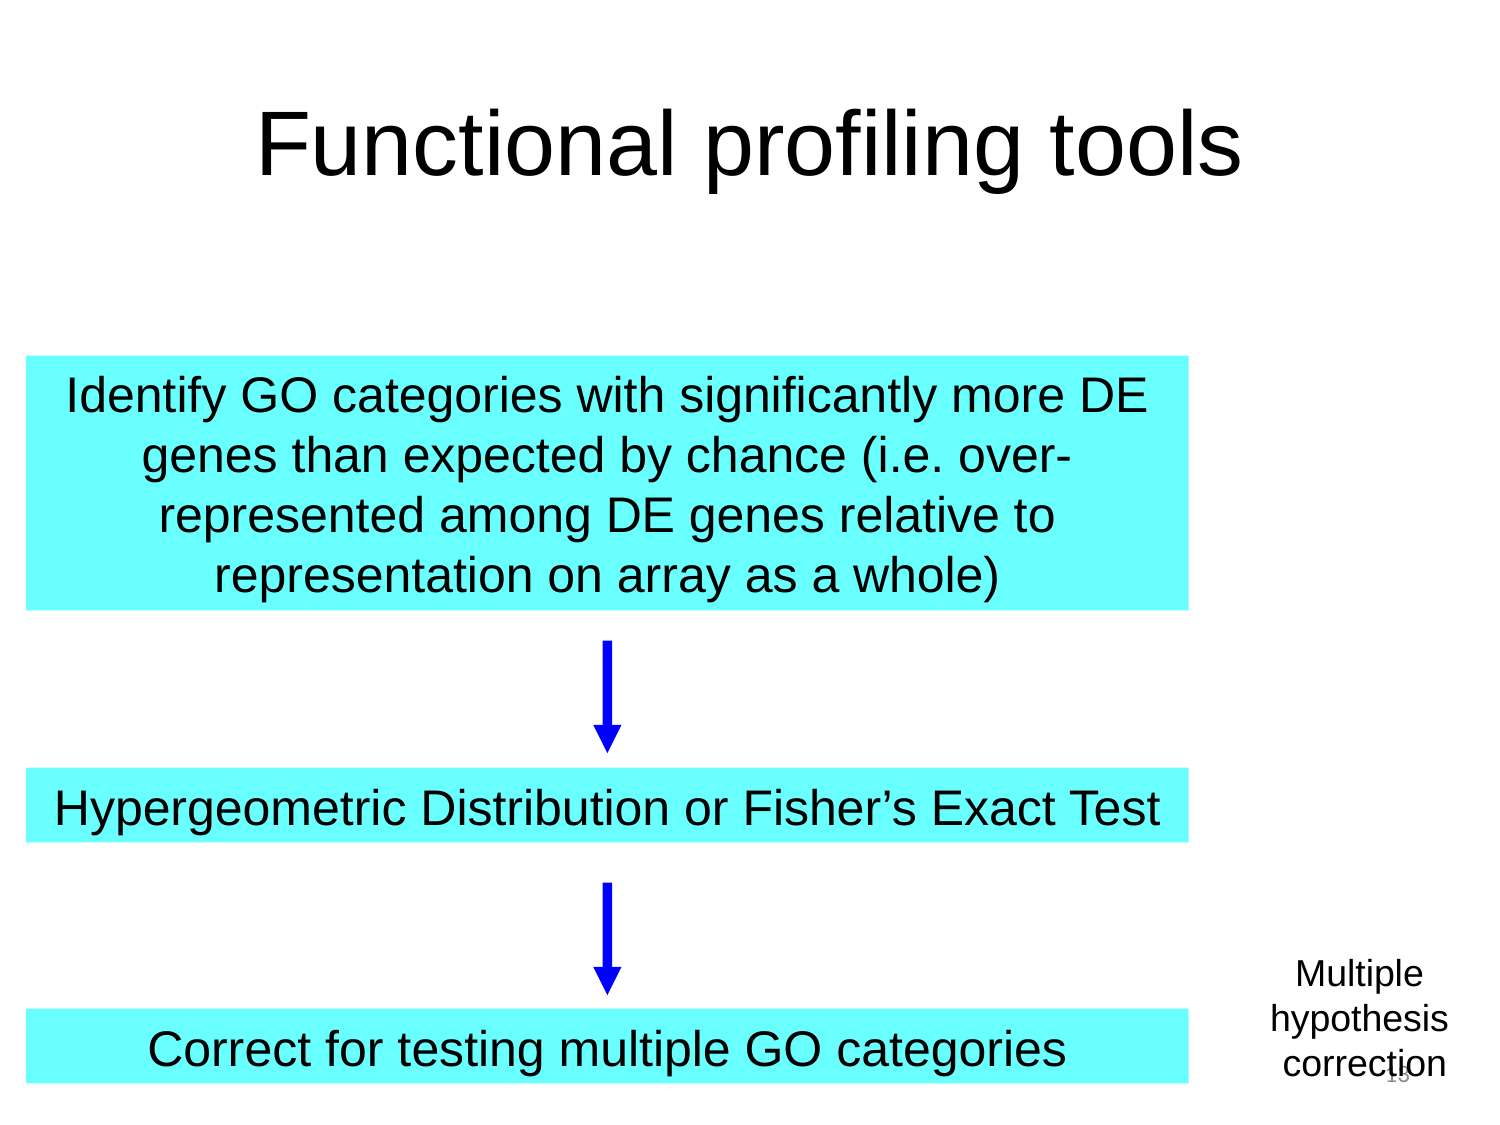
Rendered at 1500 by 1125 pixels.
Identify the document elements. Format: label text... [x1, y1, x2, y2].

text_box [25, 355, 1189, 1085]
title Functional profiling tools [75, 45, 1425, 233]
slide_number 13 [1074, 1042, 1425, 1103]
text_box Multiple hypothesis correction [1255, 941, 1475, 1092]
